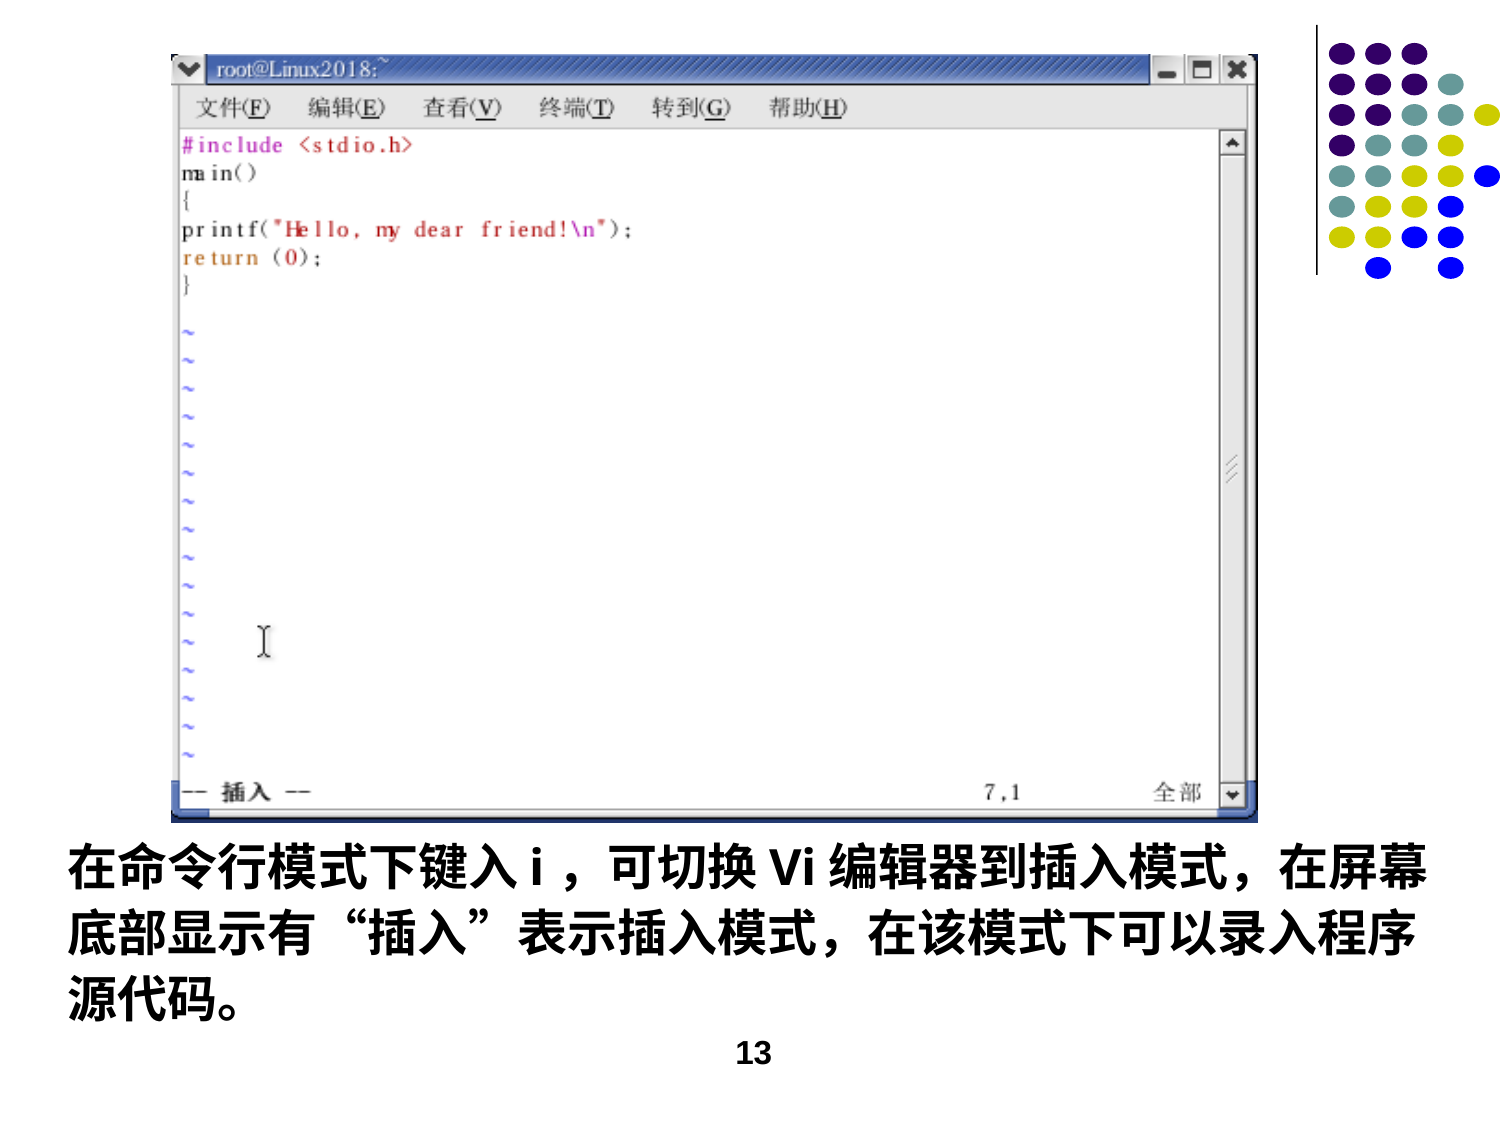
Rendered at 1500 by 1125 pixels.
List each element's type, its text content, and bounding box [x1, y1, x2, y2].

slide_number 13 [578, 1023, 930, 1099]
text_box 在命令行模式下键入i，可切换Vi编辑器到插入模式，在屏幕底部显示有“插入”表示插入模式，在该模式下可以录入程序源代码。 [53, 822, 1459, 1035]
picture [170, 54, 1259, 823]
